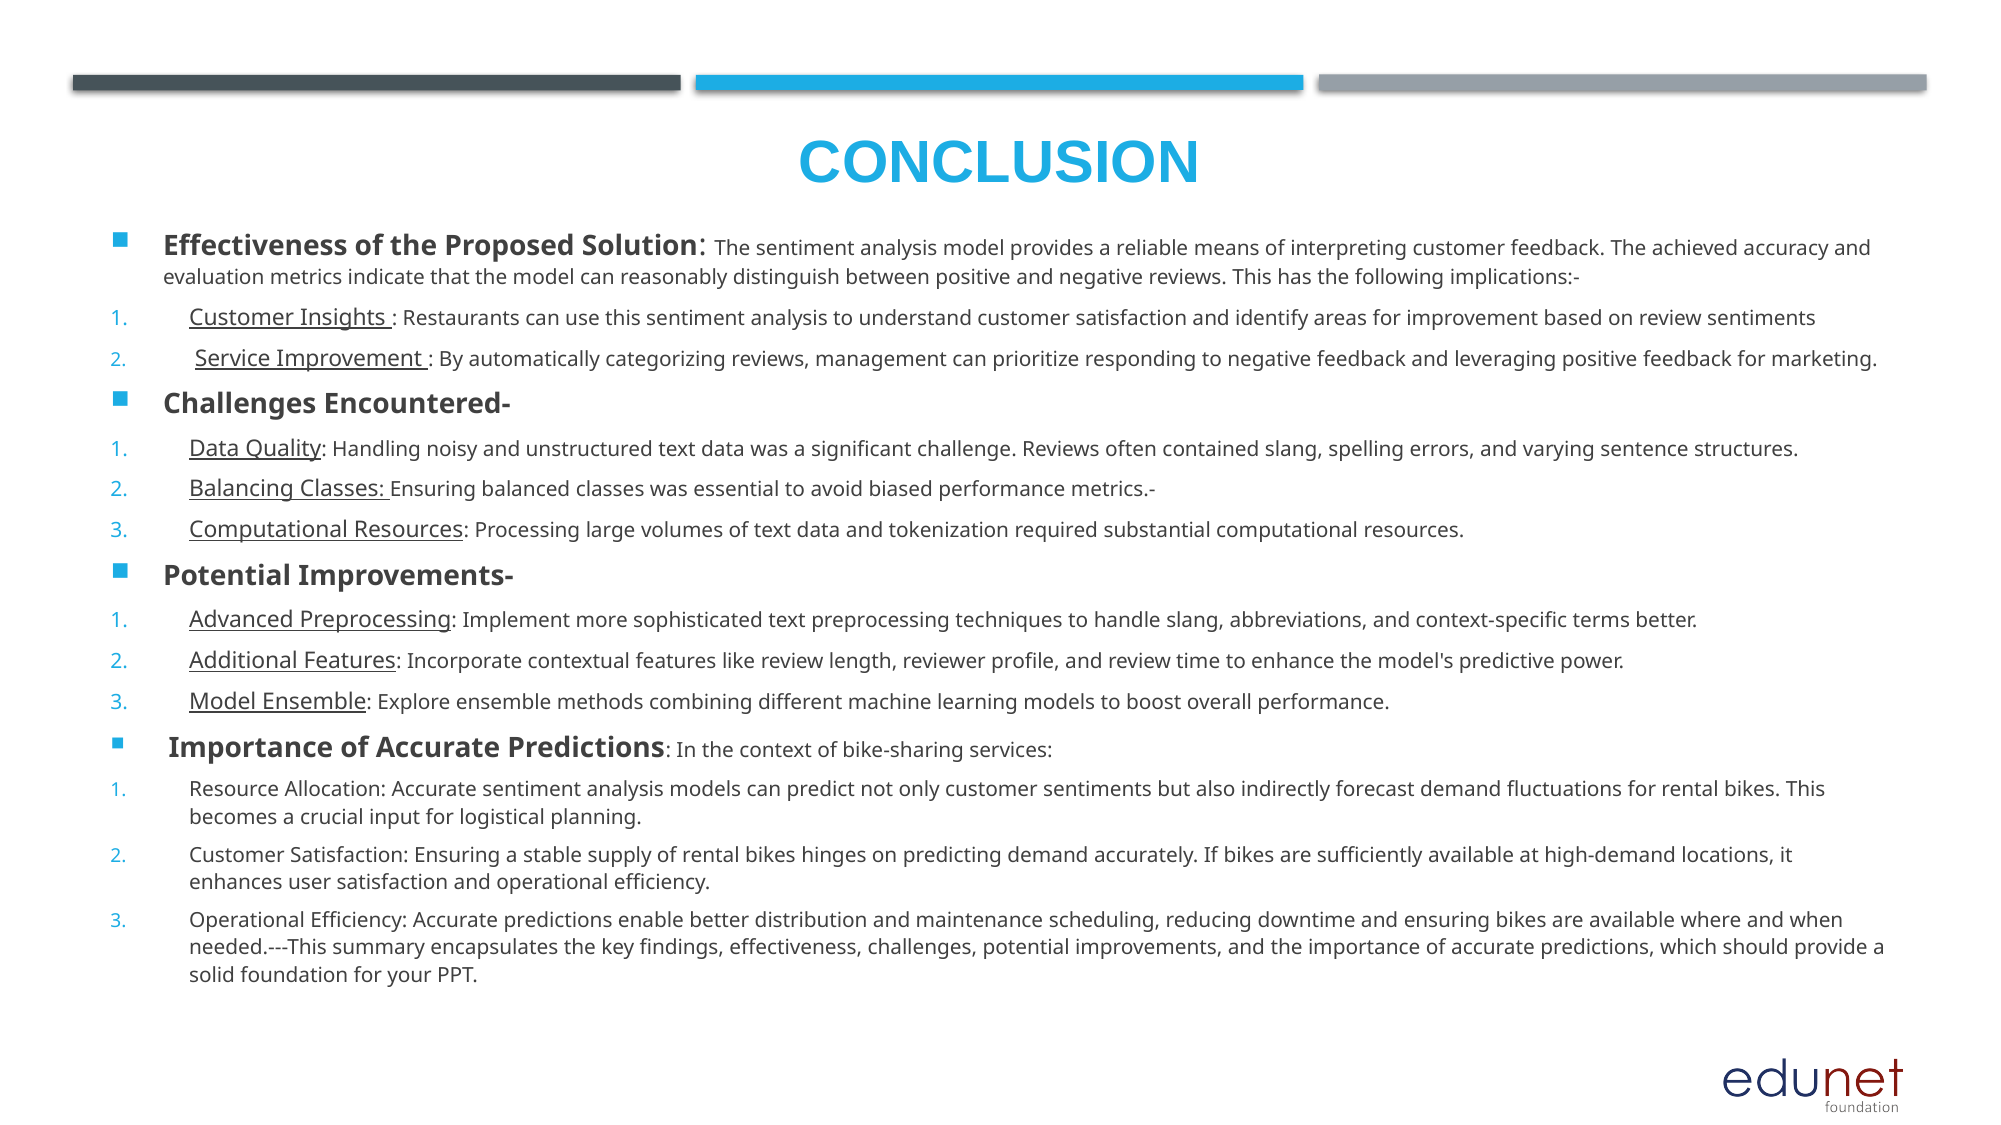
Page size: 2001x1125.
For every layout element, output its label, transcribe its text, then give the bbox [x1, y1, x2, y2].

title Conclusion [95, 115, 1905, 203]
picture [1719, 1056, 1905, 1116]
list Effectiveness of the Proposed Solution: The sentiment analysis model provides a reliable means of interpreting customer feedback. The achieved accuracy and evaluation metrics indicate that the model can reasonably distinguish between positive and negative reviews. This has the following implications:- Customer Insights : Restaurants can use this sentiment analysis to understand customer satisfaction and identify areas for improvement based on review sentiments Service Improvement : By automatically categorizing reviews, management can prioritize responding to negative feedback and leveraging positive feedback for marketing. Challenges Encountered- Data Quality: Handling noisy and unstructured text data was a significant challenge. Reviews often contained slang, spelling errors, and varying sentence structures. Balancing Classes: Ensuring balanced classes was essential to avoid biased performance metrics.- Computational Resources: Processing large volumes of text data and tokenization required substantial computational resources. Potential Improvements- Advanced Preprocessing: Implement more sophisticated text preprocessing techniques to handle slang, abbreviations, and context-specific terms better. Additional Features: Incorporate contextual features like review length, reviewer profile, and review time to enhance the model's predictive power. Model Ensemble: Explore ensemble methods combining different machine learning models to boost overall performance. Importance of Accurate Predictions: In the context of bike-sharing services: Resource Allocation: Accurate sentiment analysis models can predict not only customer sentiments but also indirectly forecast demand fluctuations for rental bikes. This becomes a crucial input for logistical planning. Customer Satisfaction: Ensuring a stable supply of rental bikes hinges on predicting demand accurately. If bikes are sufficiently available at high-demand locations, it enhances user satisfaction and operational efficiency. Operational Efficiency: Accurate predictions enable better distribution and maintenance scheduling, reducing downtime and ensuring bikes are available where and when needed.---This summary encapsulates the key findings, effectiveness, challenges, potential improvements, and the importance of accurate predictions, which should provide a solid foundation for your PPT. [95, 213, 1905, 1033]
